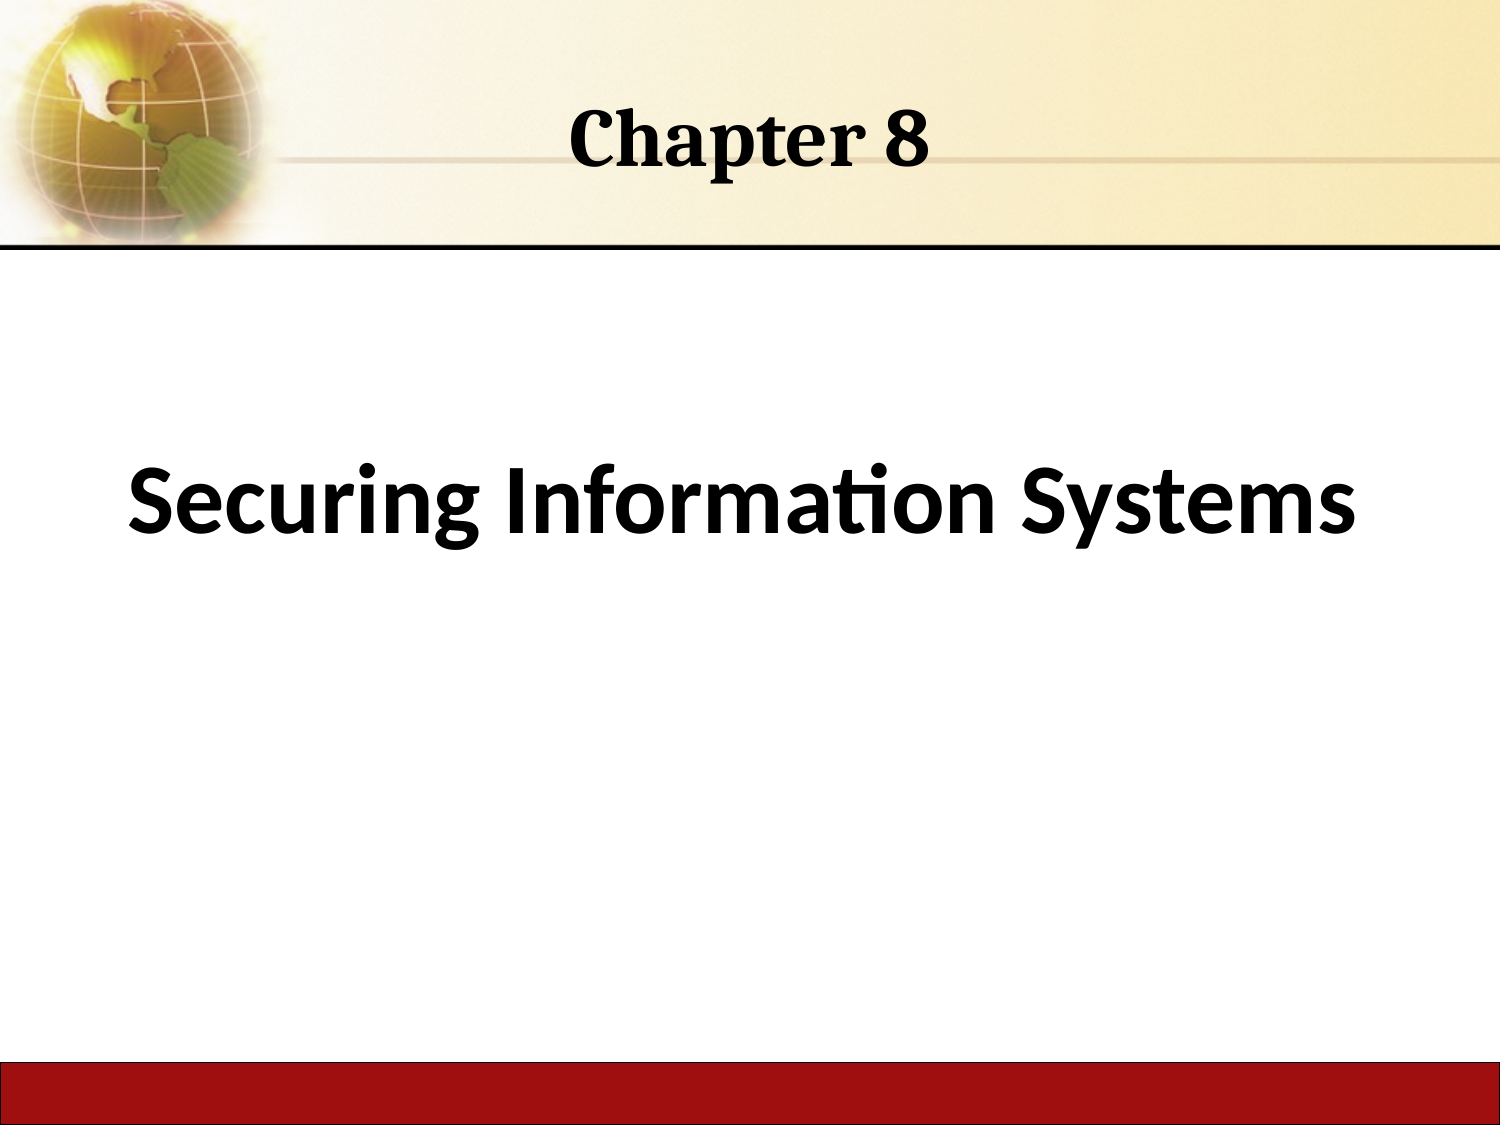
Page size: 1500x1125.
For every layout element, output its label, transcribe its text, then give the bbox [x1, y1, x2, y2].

picture [0, 0, 1500, 250]
subtitle Chapter 8 [225, 87, 1275, 375]
title Securing Information Systems [112, 412, 1388, 591]
